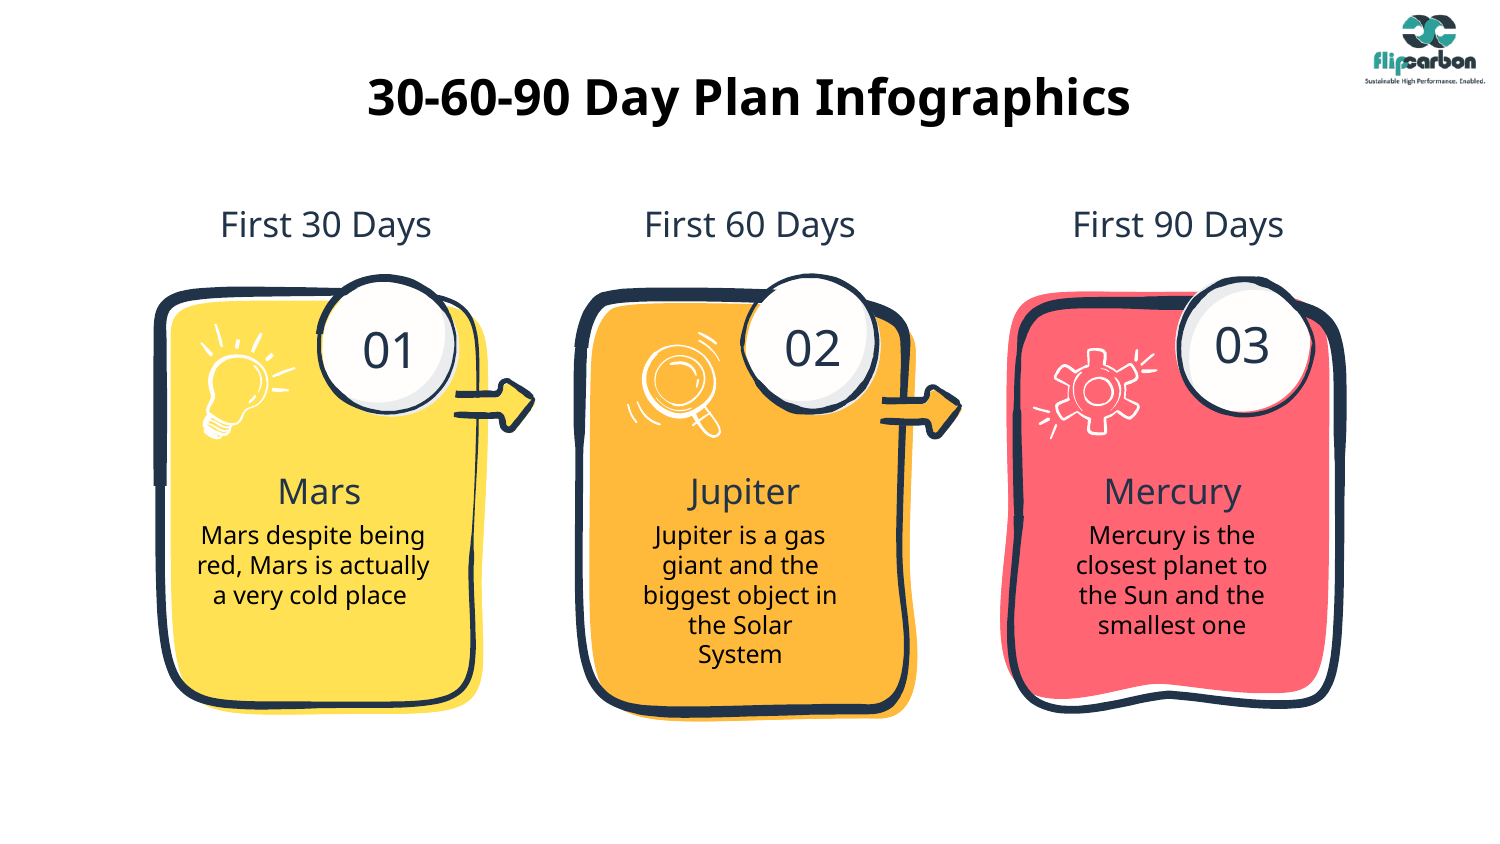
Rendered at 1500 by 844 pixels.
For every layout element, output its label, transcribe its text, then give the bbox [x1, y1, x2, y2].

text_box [1032, 347, 1158, 440]
text_box Mars [161, 455, 477, 526]
text_box [153, 286, 476, 710]
text_box [1176, 276, 1316, 418]
text_box 03 [1190, 290, 1311, 412]
picture [1350, 0, 1500, 104]
text_box [1007, 300, 1347, 714]
text_box Mercury is the closest planet to the Sun and the smallest one [1029, 526, 1316, 640]
text_box [170, 526, 466, 692]
text_box Jupiter is a gas giant and the biggest object in the Solar System [597, 526, 884, 640]
text_box [882, 390, 957, 432]
text_box Mars despite being red, Mars is actually a very cold place [176, 526, 463, 640]
text_box [455, 384, 530, 426]
text_box [183, 526, 472, 701]
text_box [589, 526, 900, 699]
text_box [1017, 526, 1330, 699]
text_box [908, 333, 916, 396]
text_box [779, 302, 874, 408]
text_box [200, 323, 296, 440]
text_box [315, 274, 457, 415]
text_box [475, 419, 479, 469]
text_box First 90 Days [1020, 188, 1336, 259]
text_box [468, 320, 476, 390]
text_box [437, 294, 480, 390]
text_box [896, 335, 900, 397]
text_box 02 [745, 279, 866, 401]
text_box [589, 303, 898, 455]
text_box Jupiter [587, 455, 903, 526]
text_box [1012, 295, 1193, 508]
text_box [868, 300, 911, 397]
text_box [1000, 291, 1197, 678]
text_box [626, 331, 722, 439]
text_box [626, 426, 918, 722]
text_box First 30 Days [168, 188, 484, 259]
text_box [740, 273, 880, 415]
text_box [206, 419, 488, 715]
text_box 01 [322, 282, 445, 402]
text_box [472, 316, 489, 390]
text_box [347, 308, 454, 410]
text_box First 60 Days [592, 188, 908, 259]
text_box [1182, 283, 1276, 389]
text_box [369, 322, 460, 417]
text_box Mercury [1014, 455, 1331, 526]
text_box [573, 287, 910, 718]
text_box [453, 378, 536, 434]
title 30-60-90 Day Plan Infographics [29, 50, 1471, 145]
text_box [880, 384, 962, 440]
text_box [170, 300, 471, 455]
text_box [1024, 314, 1330, 455]
text_box [602, 526, 903, 706]
